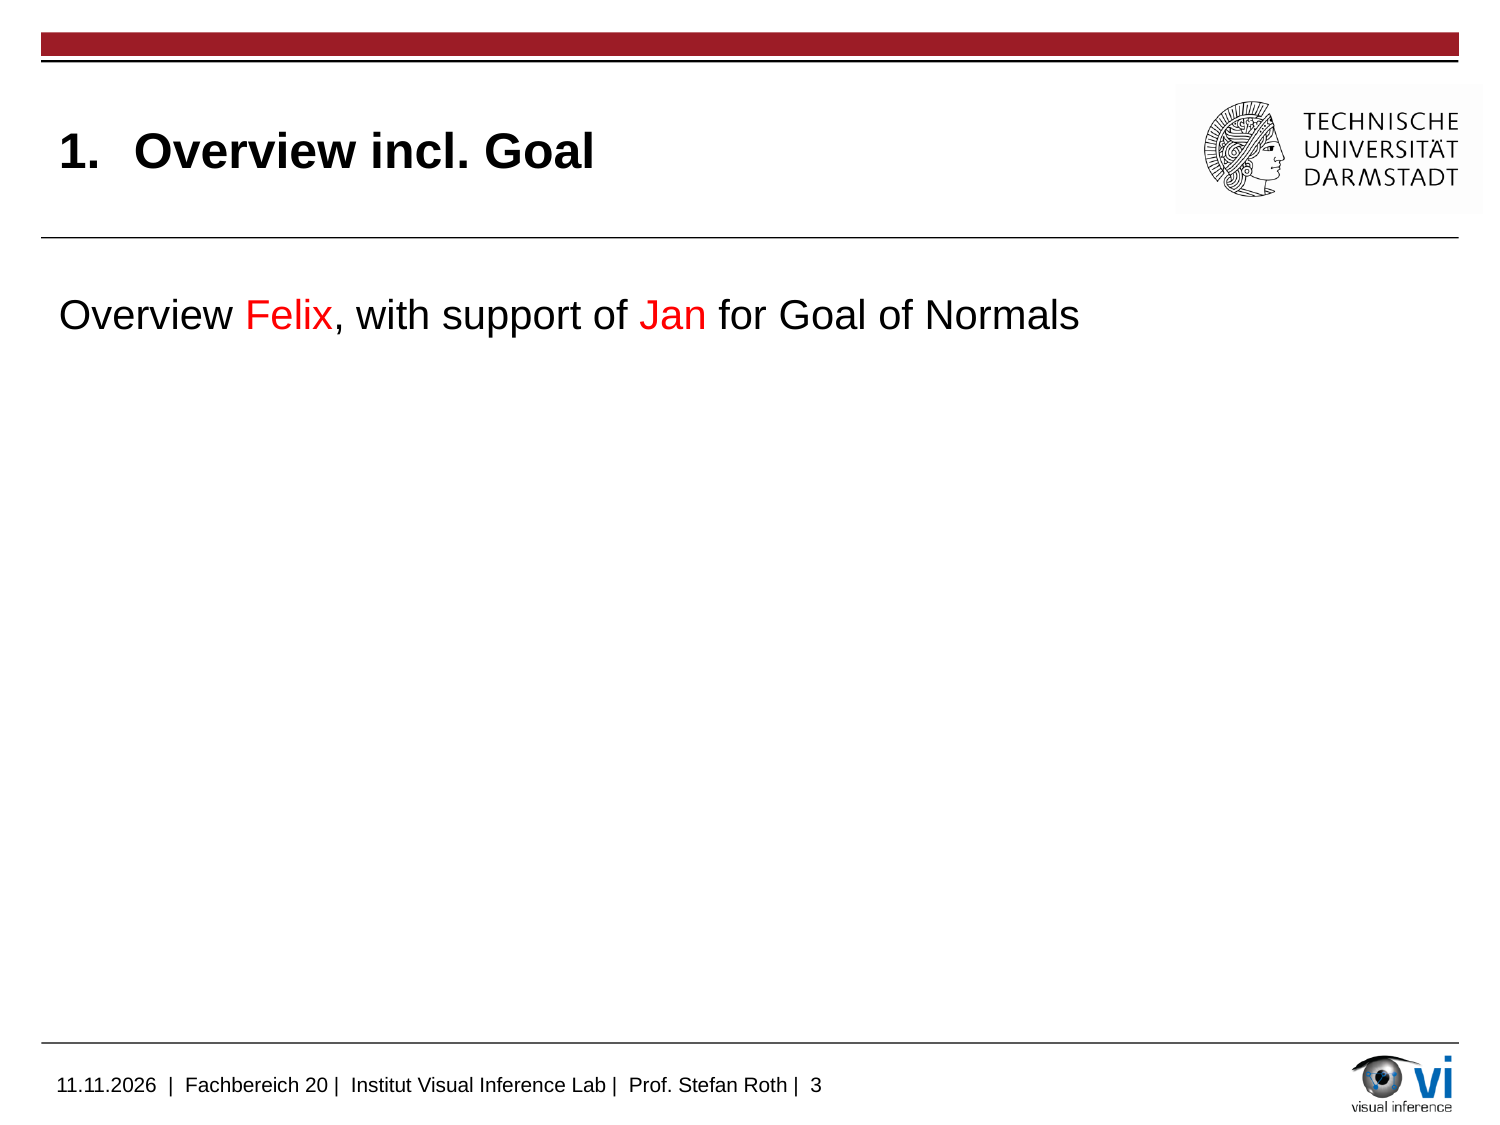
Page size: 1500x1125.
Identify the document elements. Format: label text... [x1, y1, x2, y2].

picture [1175, 84, 1483, 214]
list Overview Felix, with support of Jan for Goal of Normals [58, 265, 1179, 1001]
picture [1351, 1055, 1500, 1112]
title Overview incl. Goal [58, 79, 1149, 218]
